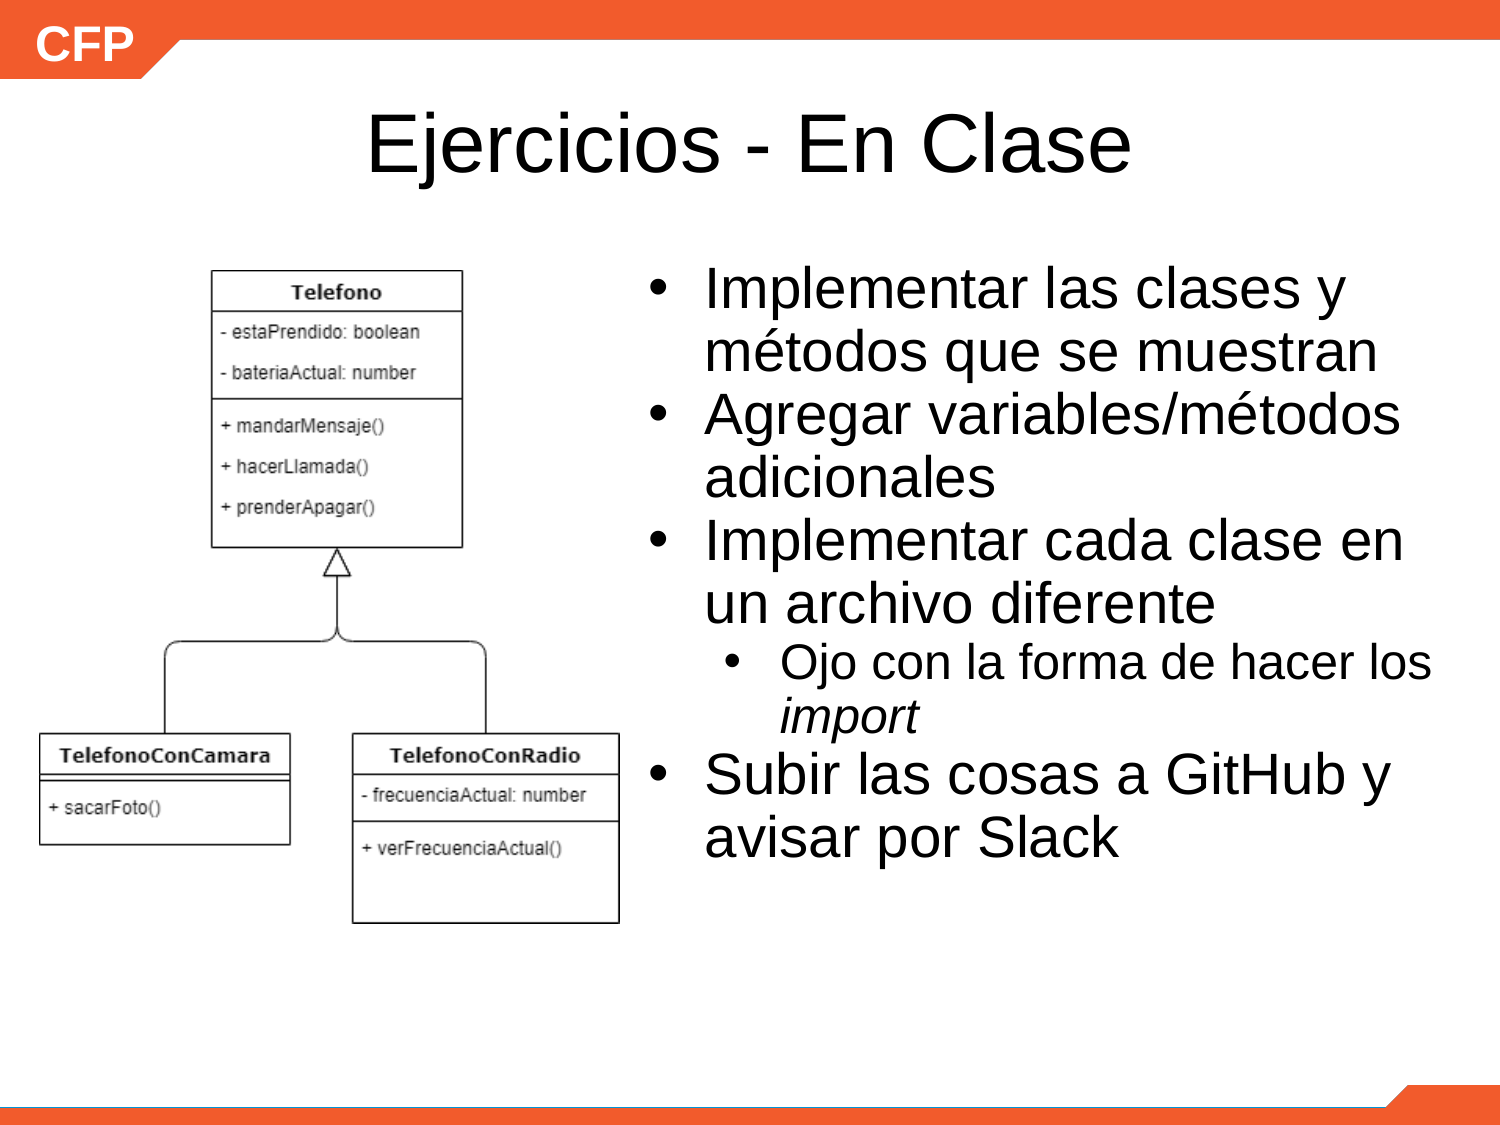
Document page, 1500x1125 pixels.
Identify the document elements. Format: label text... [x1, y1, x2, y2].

list Implementar las clases y métodos que se muestran Agregar variables/métodos adicionales Implementar cada clase en un archivo diferente Ojo con la forma de hacer los import Subir las cosas a GitHub y avisar por Slack [614, 251, 1474, 1069]
picture [39, 270, 620, 925]
title Ejercicios - En Clase [103, 45, 1397, 246]
